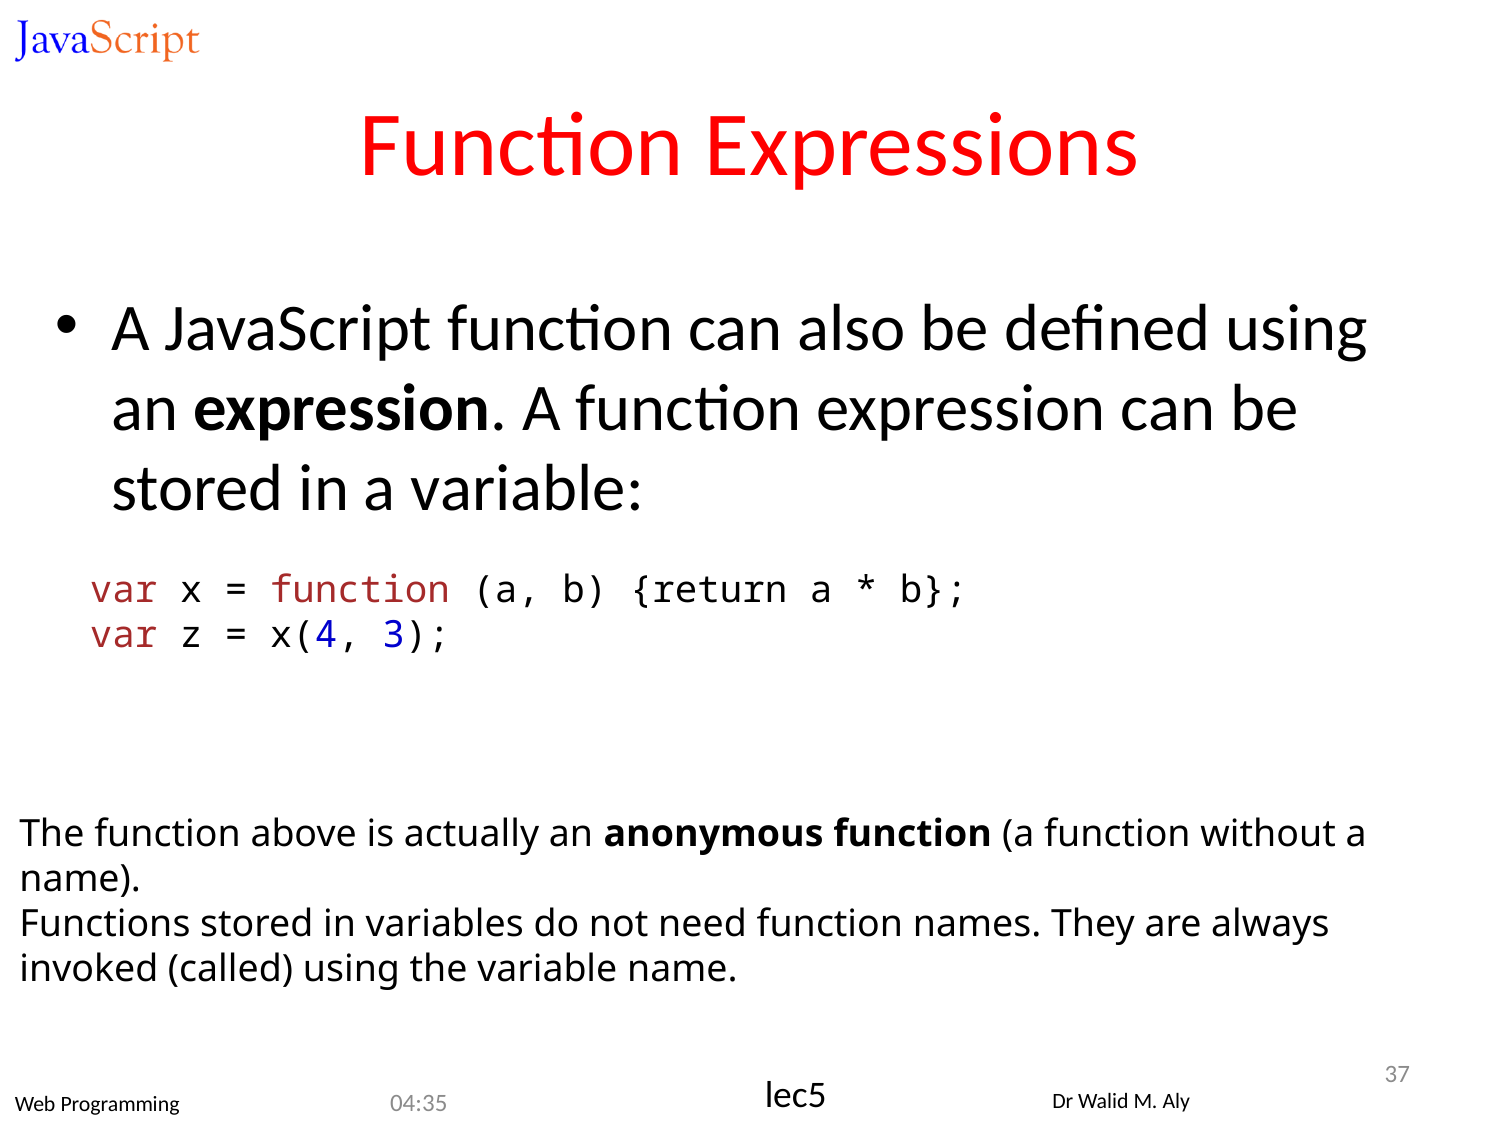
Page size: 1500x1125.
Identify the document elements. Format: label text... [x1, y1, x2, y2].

slide_number 37 [1074, 1042, 1425, 1103]
text_box The function above is actually an anonymous function (a function without a name). Functions stored in variables do not need function names. They are always invoked (called) using the variable name. [4, 802, 1425, 997]
list A JavaScript function can also be defined using an expression. A function expression can be stored in a variable: [39, 276, 1390, 558]
text_box var x = function (a, b) {return a * b}; var z = x(4, 3); [75, 557, 1163, 663]
title Function Expressions [75, 45, 1425, 233]
picture [0, 0, 213, 71]
